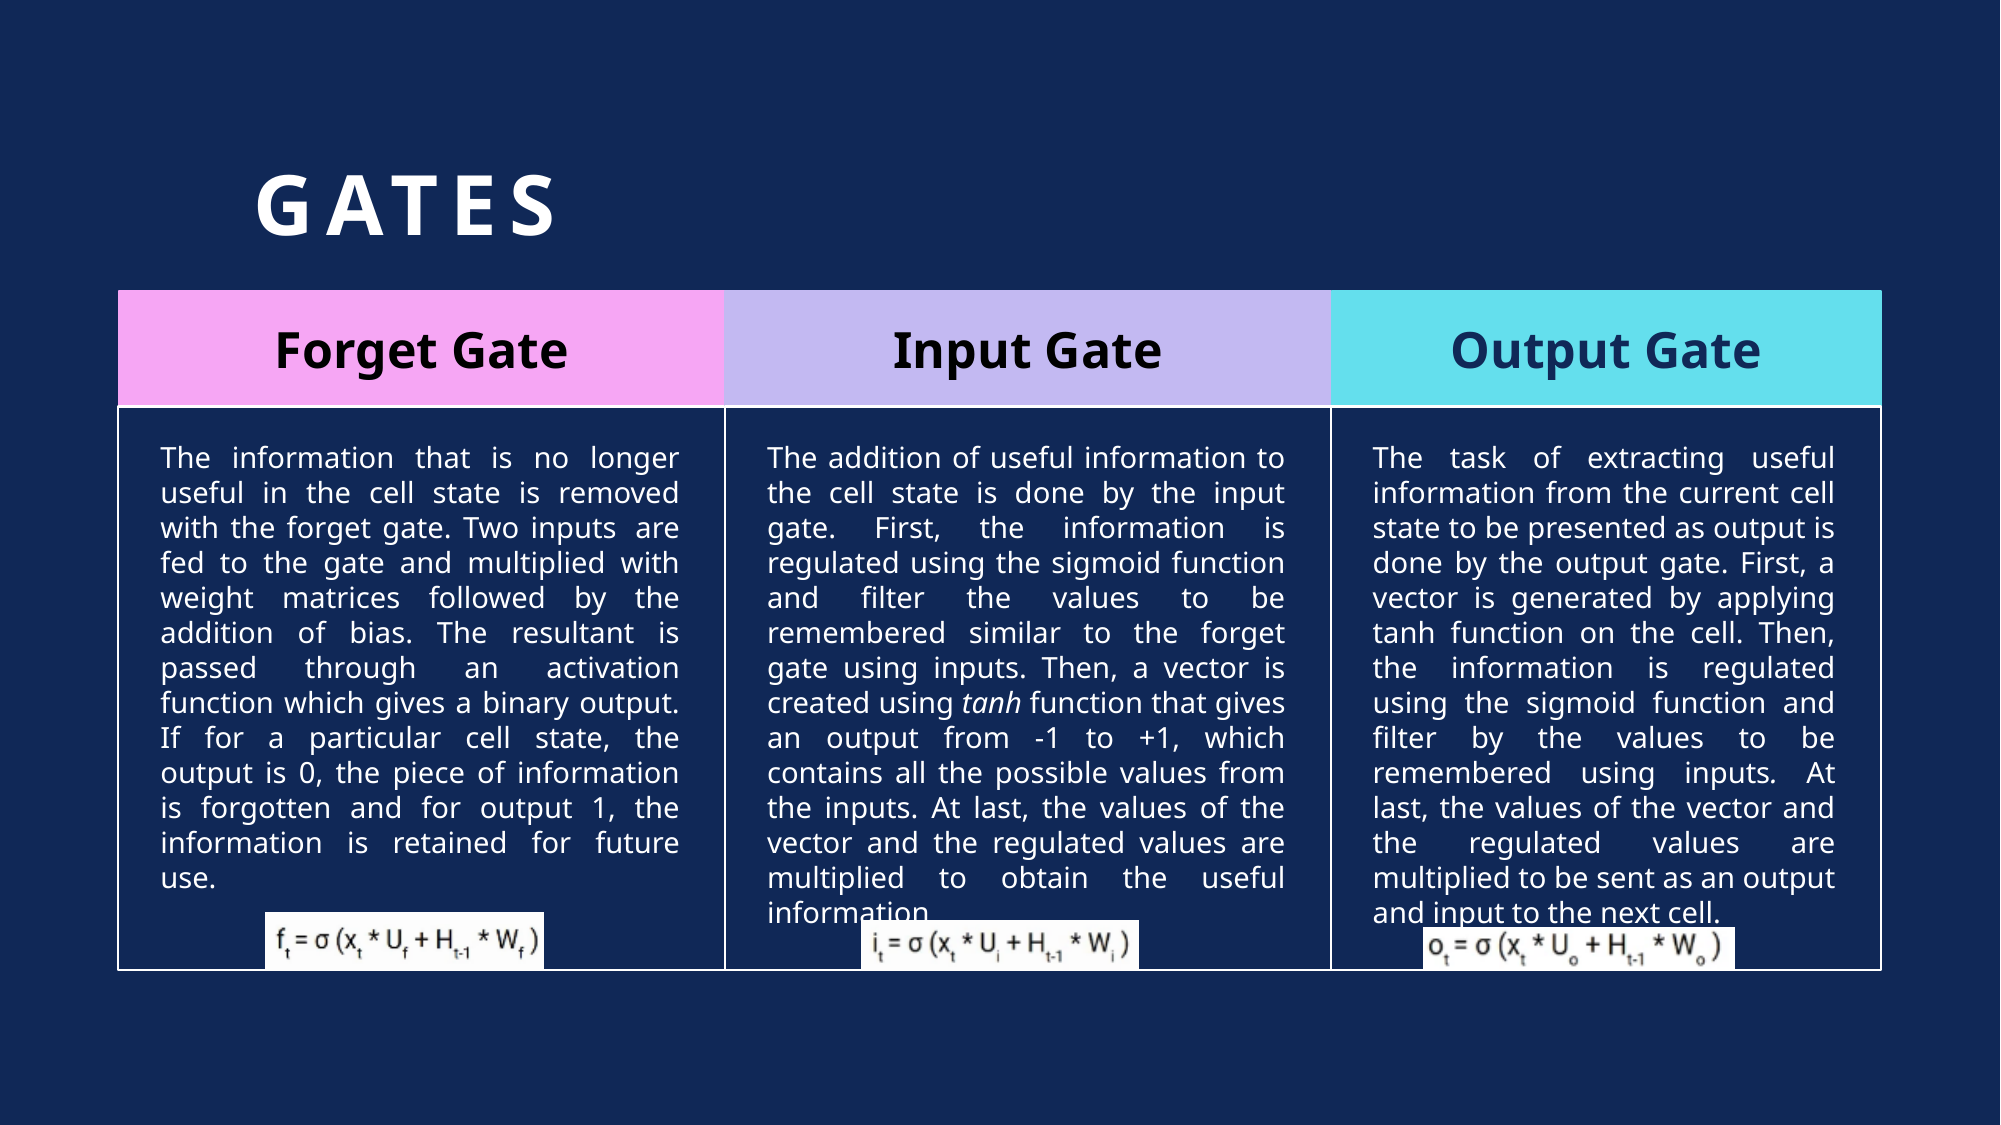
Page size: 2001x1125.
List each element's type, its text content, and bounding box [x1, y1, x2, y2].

list The addition of useful information to the cell state is done by the input gate. First, the information is regulated using the sigmoid function and filter the values to be remembered similar to the forget gate using inputs. Then, a vector is created using tanh function that gives an output from -1 to +1, which contains all the possible values from the inputs. At last, the values of the vector and the regulated values are multiplied to obtain the useful information [724, 405, 1330, 971]
picture [861, 920, 1139, 971]
list Input Gate [724, 290, 1331, 405]
list Output Gate [1331, 290, 1882, 405]
title GATES [0, 145, 965, 262]
list The task of extracting useful information from the current cell state to be presented as output is done by the output gate. First, a vector is generated by applying tanh function on the cell. Then, the information is regulated using the sigmoid function and filter by the values to be remembered using inputs. At last, the values of the vector and the regulated values are multiplied to be sent as an output and input to the next cell. [1330, 405, 1882, 971]
list Forget Gate [118, 290, 724, 405]
picture [265, 912, 544, 971]
list The information that is no longer useful in the cell state is removed with the forget gate. Two inputs are fed to the gate and multiplied with weight matrices followed by the addition of bias. The resultant is passed through an activation function which gives a binary output. If for a particular cell state, the output is 0, the piece of information is forgotten and for output 1, the information is retained for future use. [117, 405, 724, 971]
picture [1423, 927, 1735, 970]
